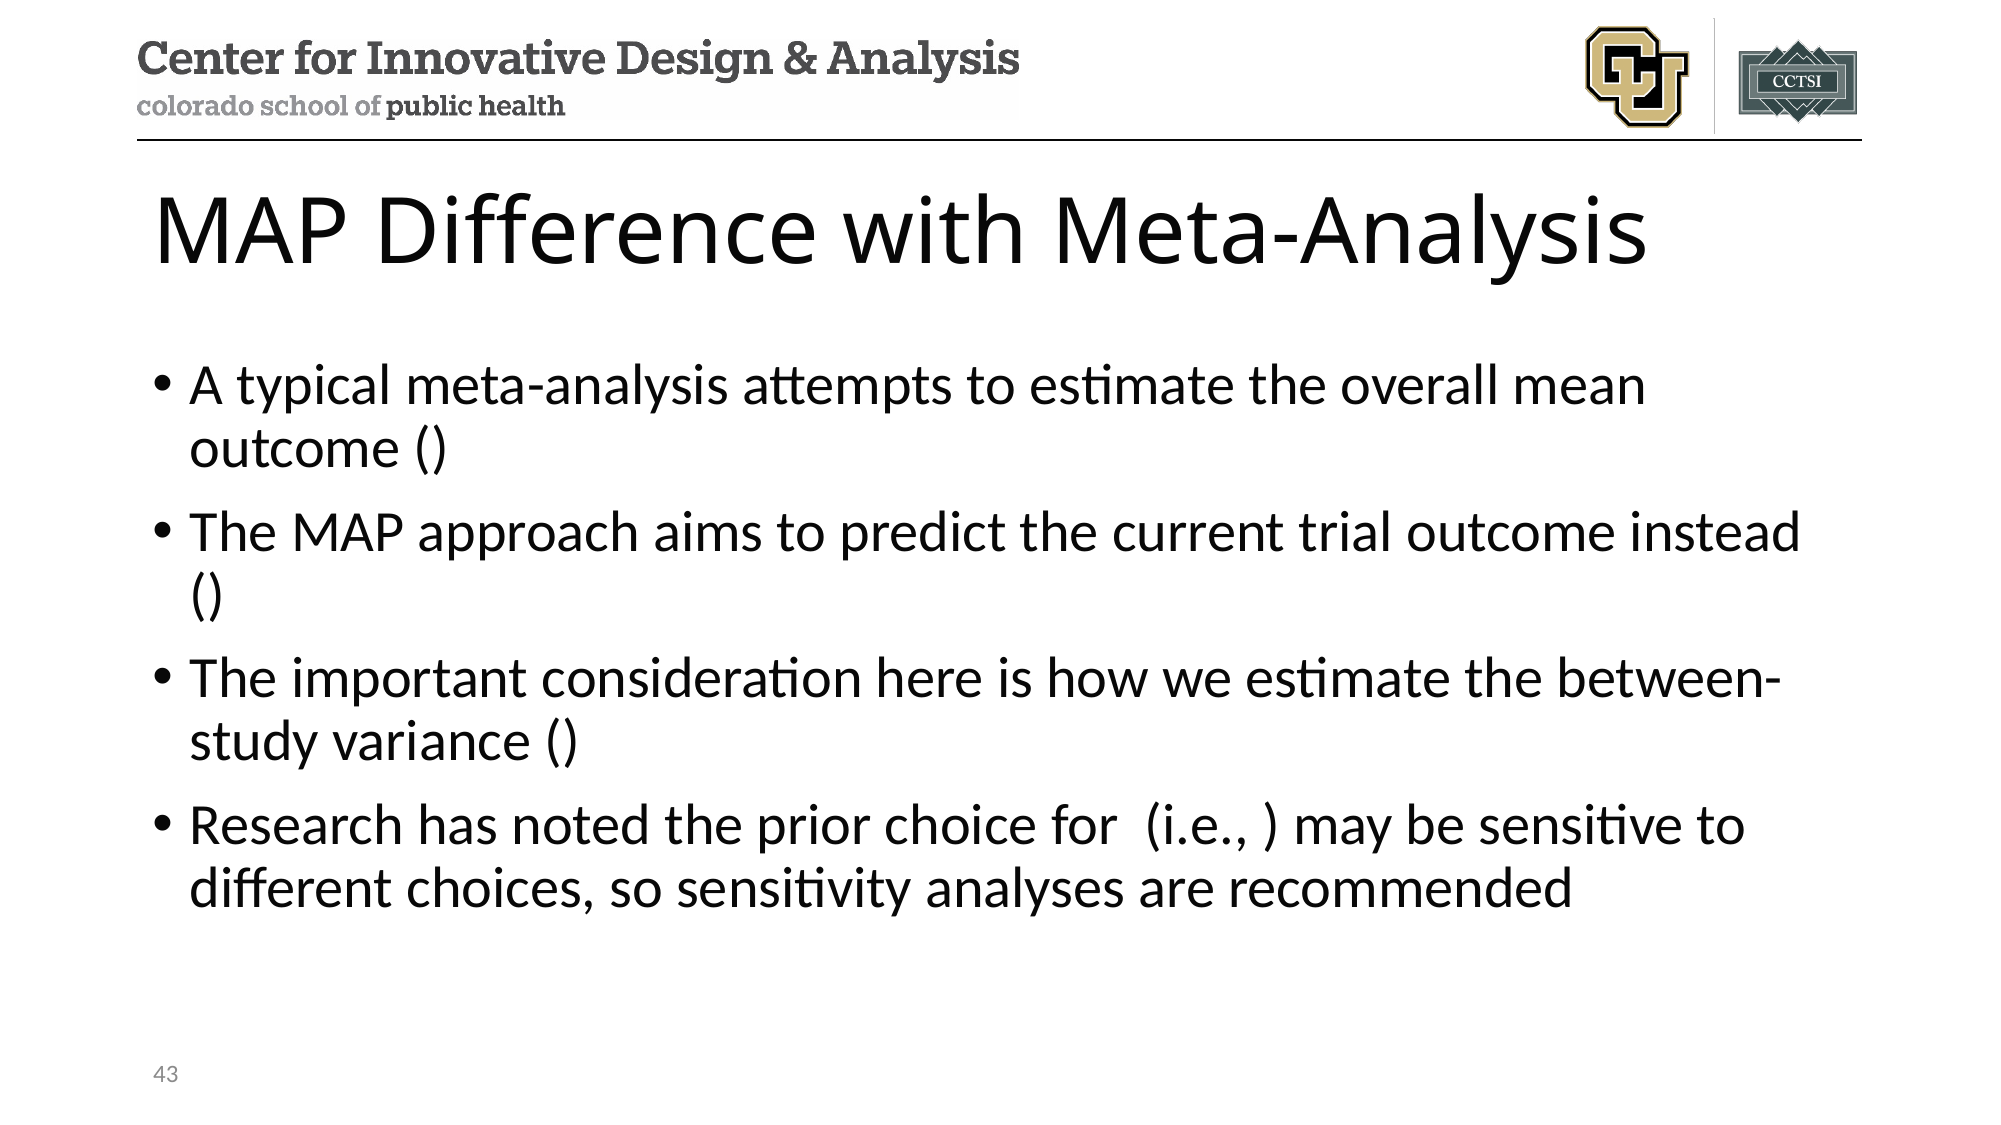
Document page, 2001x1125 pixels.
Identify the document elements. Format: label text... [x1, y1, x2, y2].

title MAP Difference with Meta-Analysis [137, 150, 1863, 318]
picture [137, 39, 1019, 120]
picture [1584, 17, 1857, 134]
slide_number 43 [138, 1042, 589, 1103]
